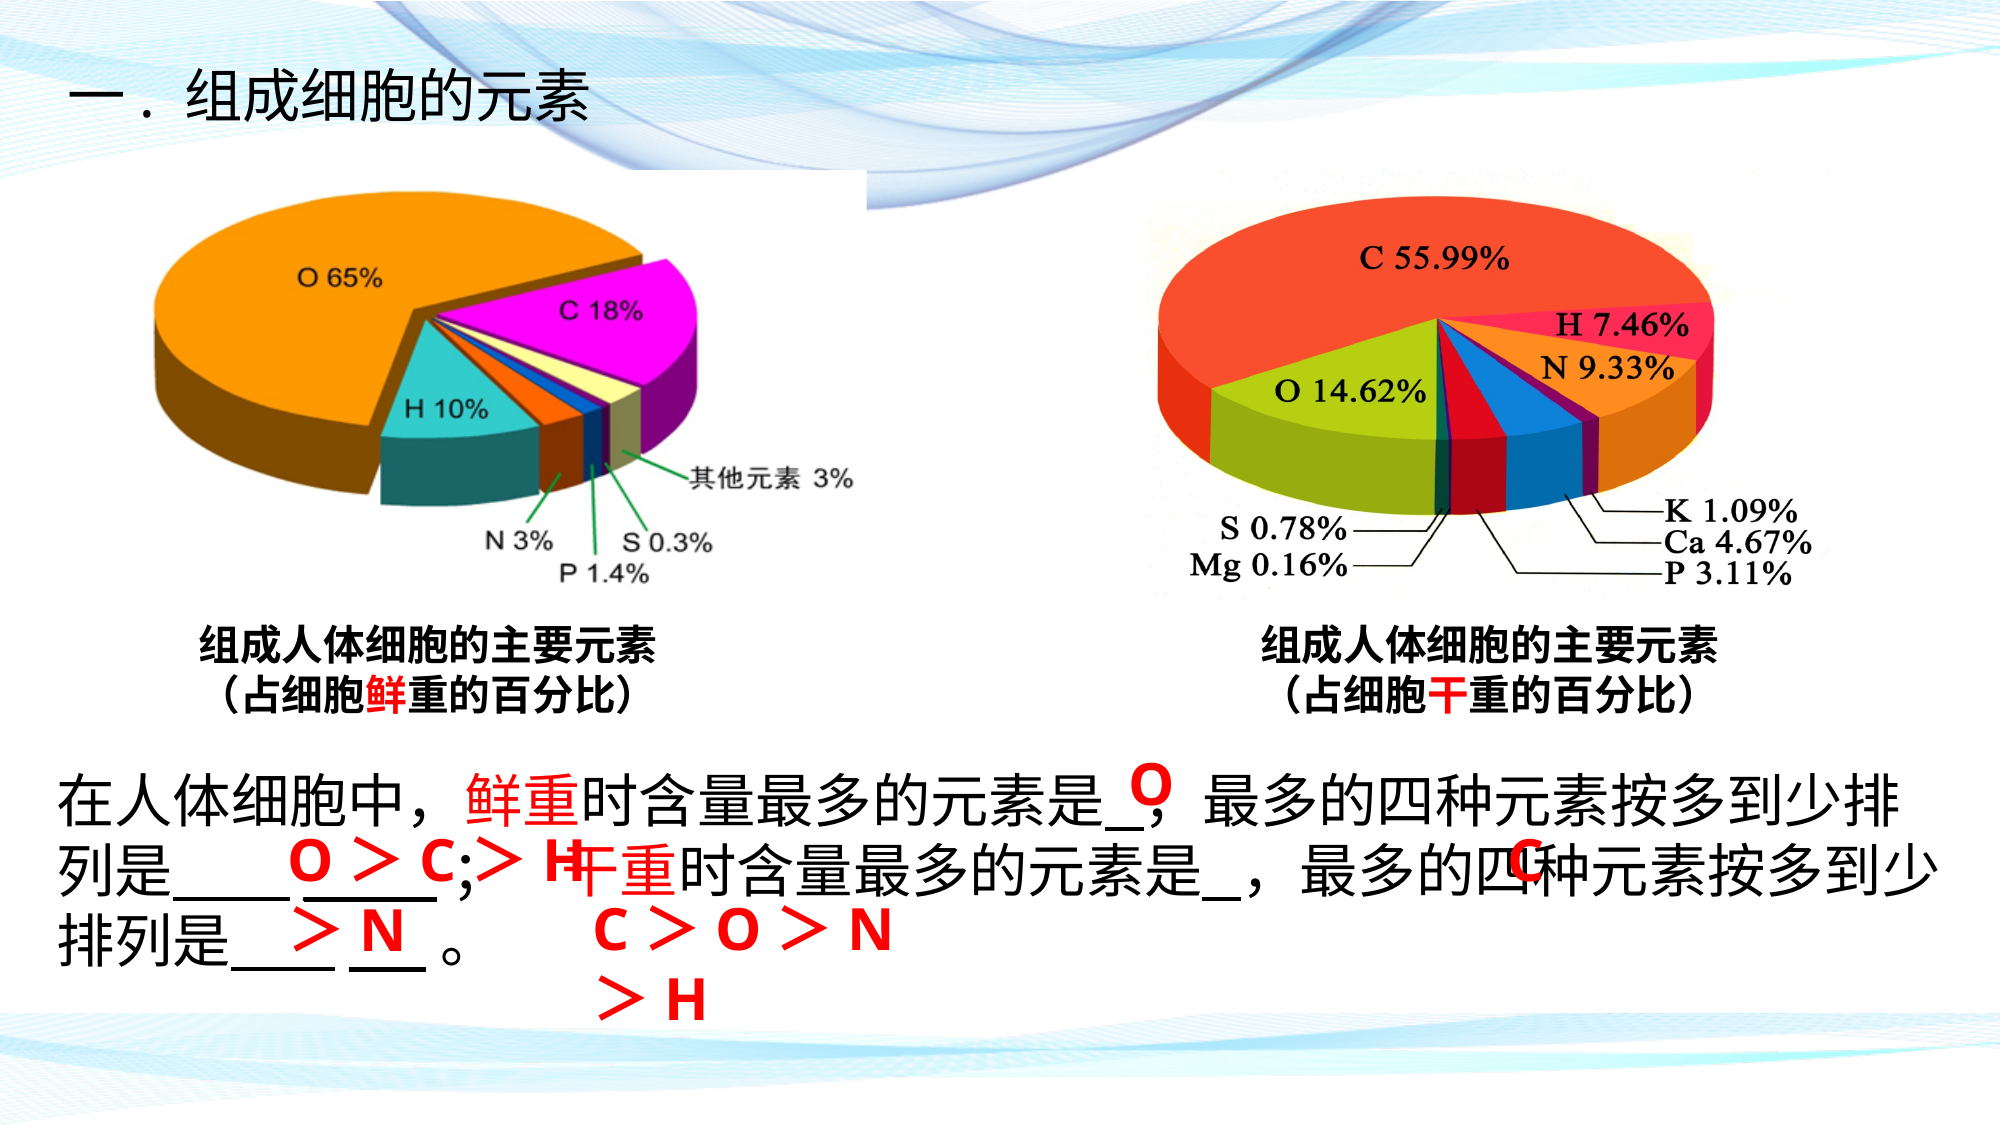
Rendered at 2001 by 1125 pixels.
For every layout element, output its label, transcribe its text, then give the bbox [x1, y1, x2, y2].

text_box C＞O＞N＞H [577, 884, 951, 1040]
text_box 组成人体细胞的主要元素 （占细胞鲜重的百分比） [97, 611, 759, 726]
picture [0, 1013, 2000, 1125]
text_box 组成人体细胞的主要元素 （占细胞干重的百分比） [1170, 599, 1809, 740]
text_box O [1101, 739, 1202, 825]
picture [0, 0, 2000, 599]
text_box 一. 组成细胞的元素 [52, 51, 623, 137]
text_box O＞C＞H＞N [272, 815, 623, 971]
text_box C [1470, 815, 1583, 901]
text_box 在人体细胞中，鲜重时含量最多的元素是 ，最多的四种元素按多到少排列是 __ __ ； 干重时含量最多的元素是 ，最多的四种元素按多到少排列是 ___。 [41, 757, 1958, 1052]
